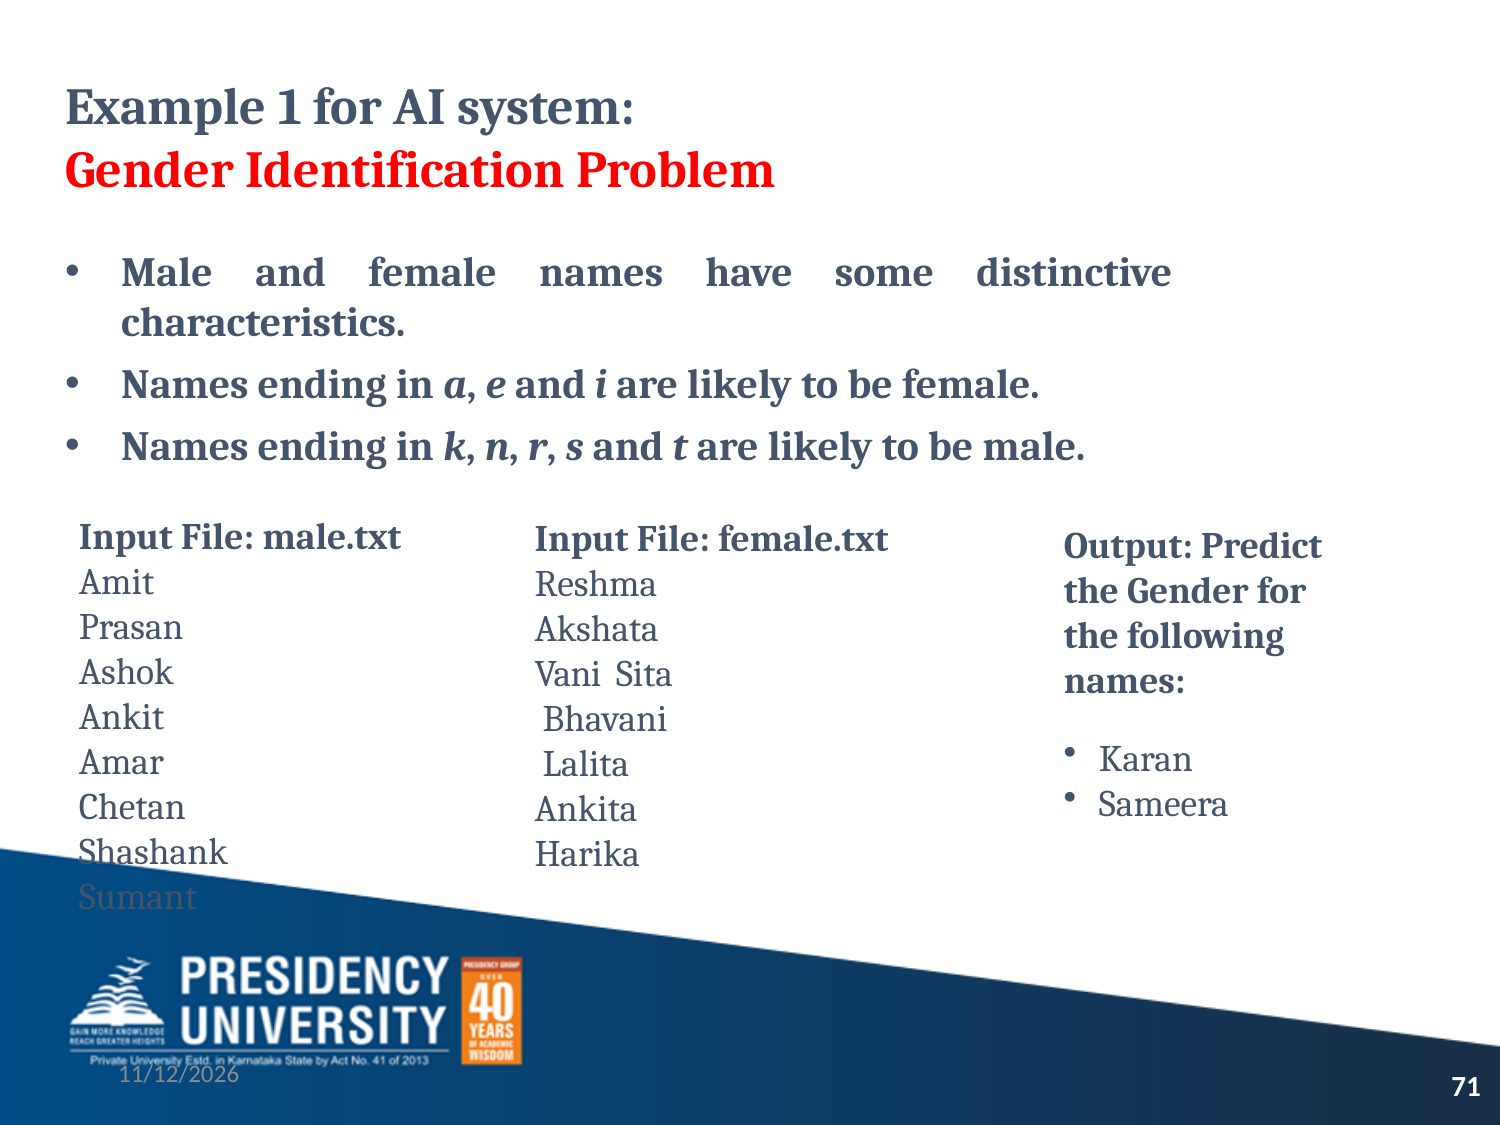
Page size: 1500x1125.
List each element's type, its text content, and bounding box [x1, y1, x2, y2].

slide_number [103, 1042, 441, 1103]
text_box Input File: male.txt Amit Prasan Ashok Ankit Amar Chetan Shashank Sumant [76, 509, 412, 917]
text_box Output: Predict the Gender for the following names: [1061, 518, 1339, 701]
text_box Karan Sameera [1061, 732, 1253, 825]
title Example 1 for AI system: Gender Identification Problem [62, 39, 1375, 230]
text_box Male and female names have some distinctive characteristics. Names ending in a, e and i are likely to be female. Names ending in k, n, r, s and t are likely to be male. [62, 230, 1362, 469]
picture [0, 845, 1500, 1125]
slide_number 71 [1158, 1054, 1496, 1115]
text_box Input File: female.txt Reshma Akshata Vani Sita Bhavani Lalita Ankita Harika [532, 511, 901, 874]
